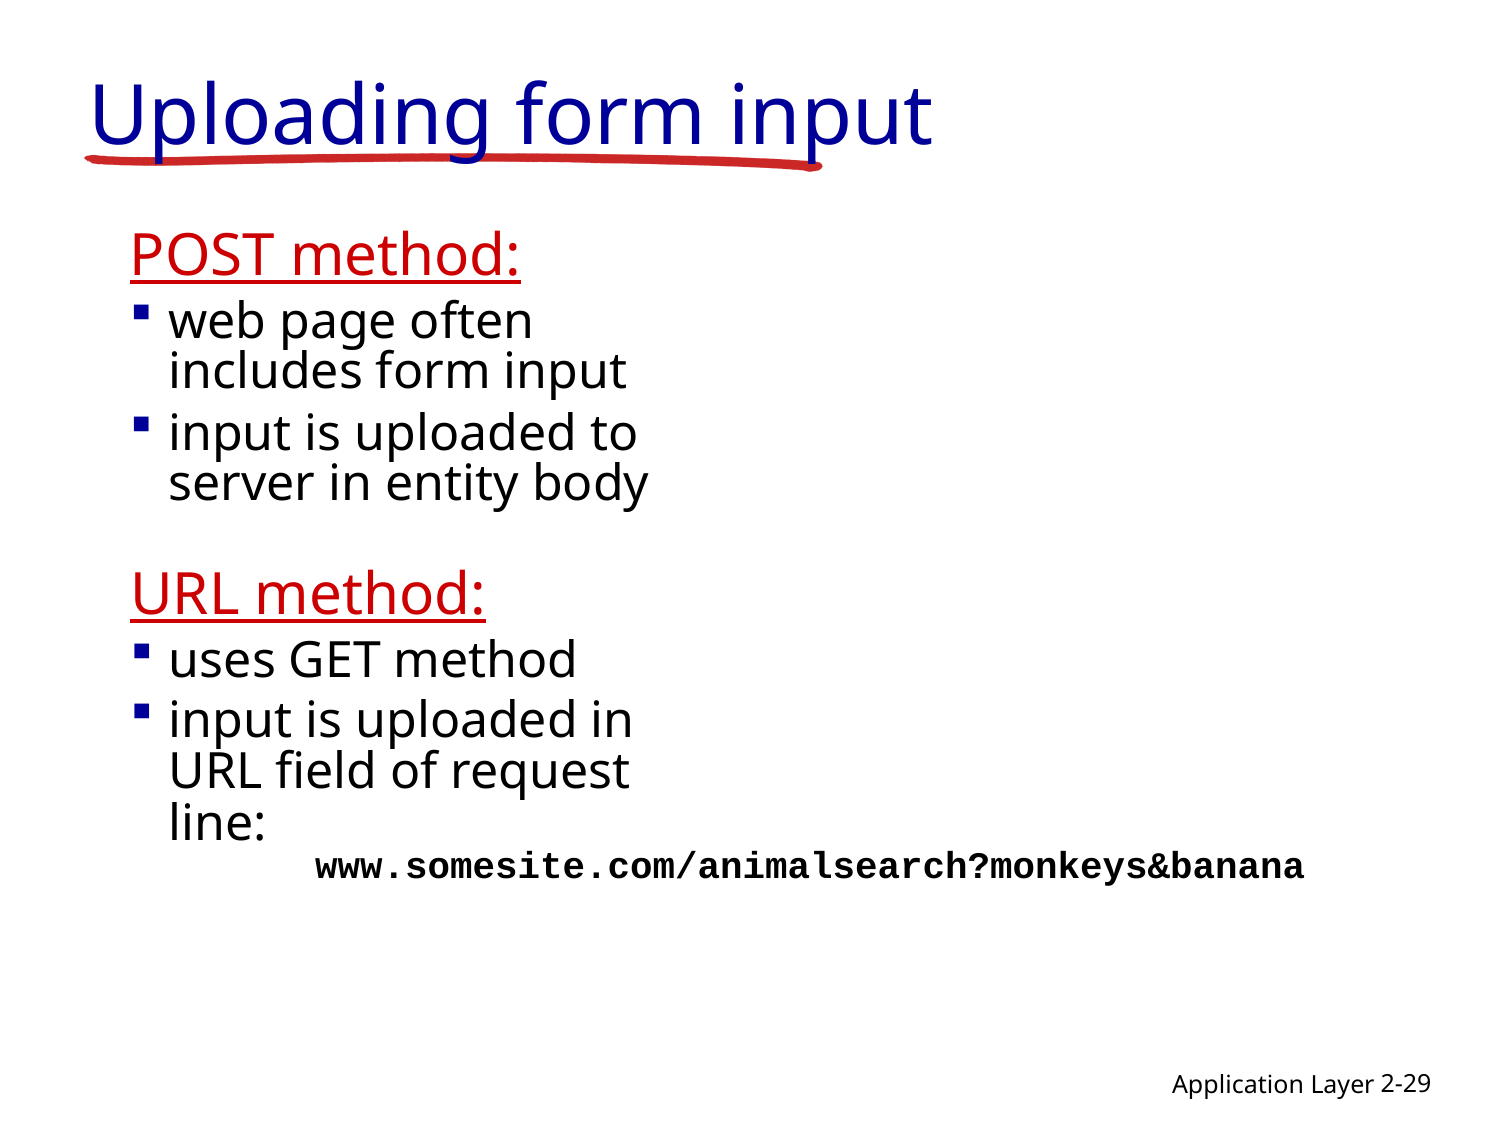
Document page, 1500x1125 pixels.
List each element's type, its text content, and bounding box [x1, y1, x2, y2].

text_box www.somesite.com/animalsearch?monkeys&banana [300, 833, 1320, 893]
list POST method: web page often includes form input input is uploaded to server in entity body [114, 220, 741, 658]
picture [81, 148, 832, 178]
title Uploading form input [72, 36, 1417, 186]
slide_number 2-29 [1365, 1059, 1477, 1106]
footer Application Layer [914, 1060, 1391, 1109]
list URL method: uses GET method input is uploaded in URL field of request line: [115, 559, 741, 922]
